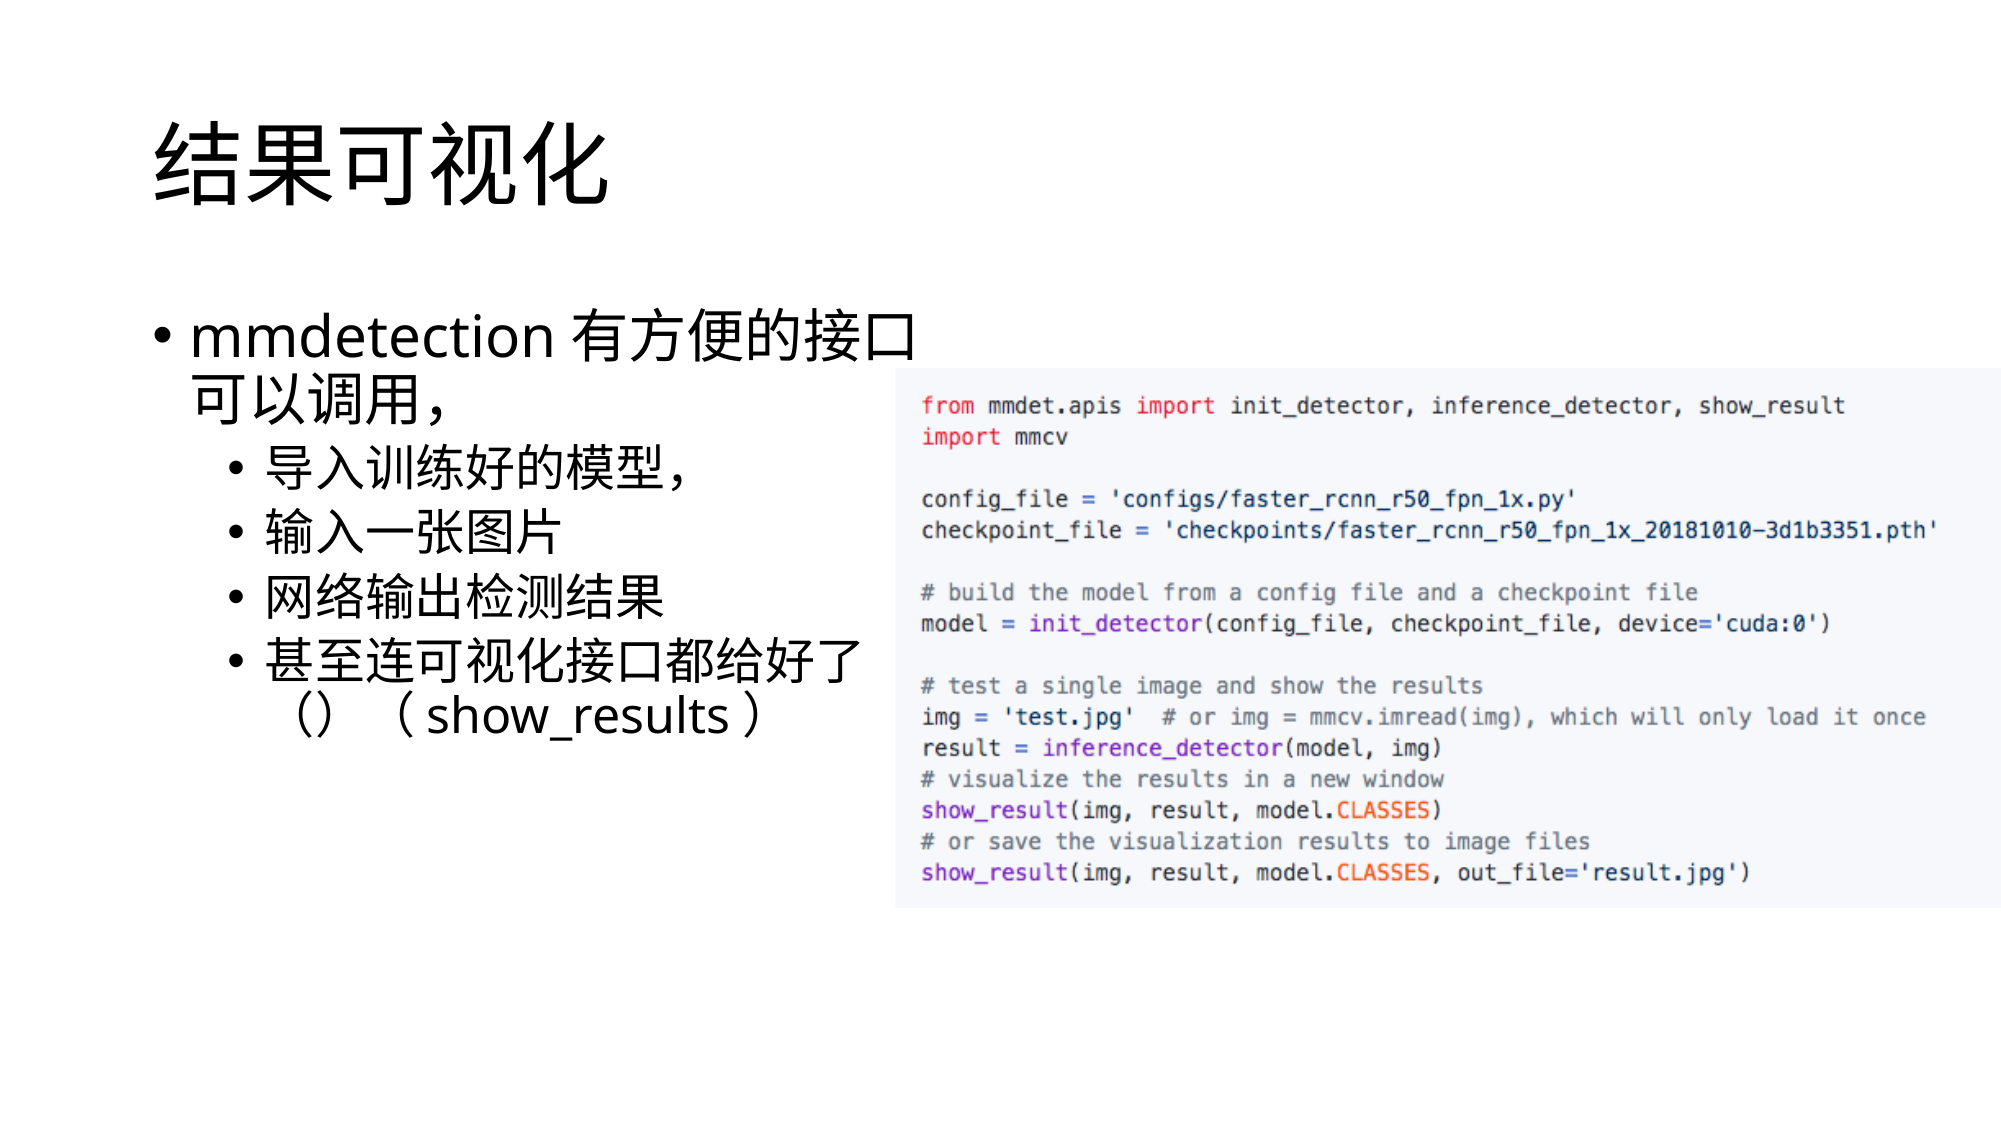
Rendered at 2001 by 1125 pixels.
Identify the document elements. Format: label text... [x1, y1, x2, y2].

list mmdetection有方便的接口可以调用， 导入训练好的模型， 输入一张图片 网络输出检测结果 甚至连可视化接口都给好了（）（show_results） [137, 299, 969, 1014]
title 结果可视化 [137, 59, 1863, 278]
picture [895, 368, 2001, 908]
